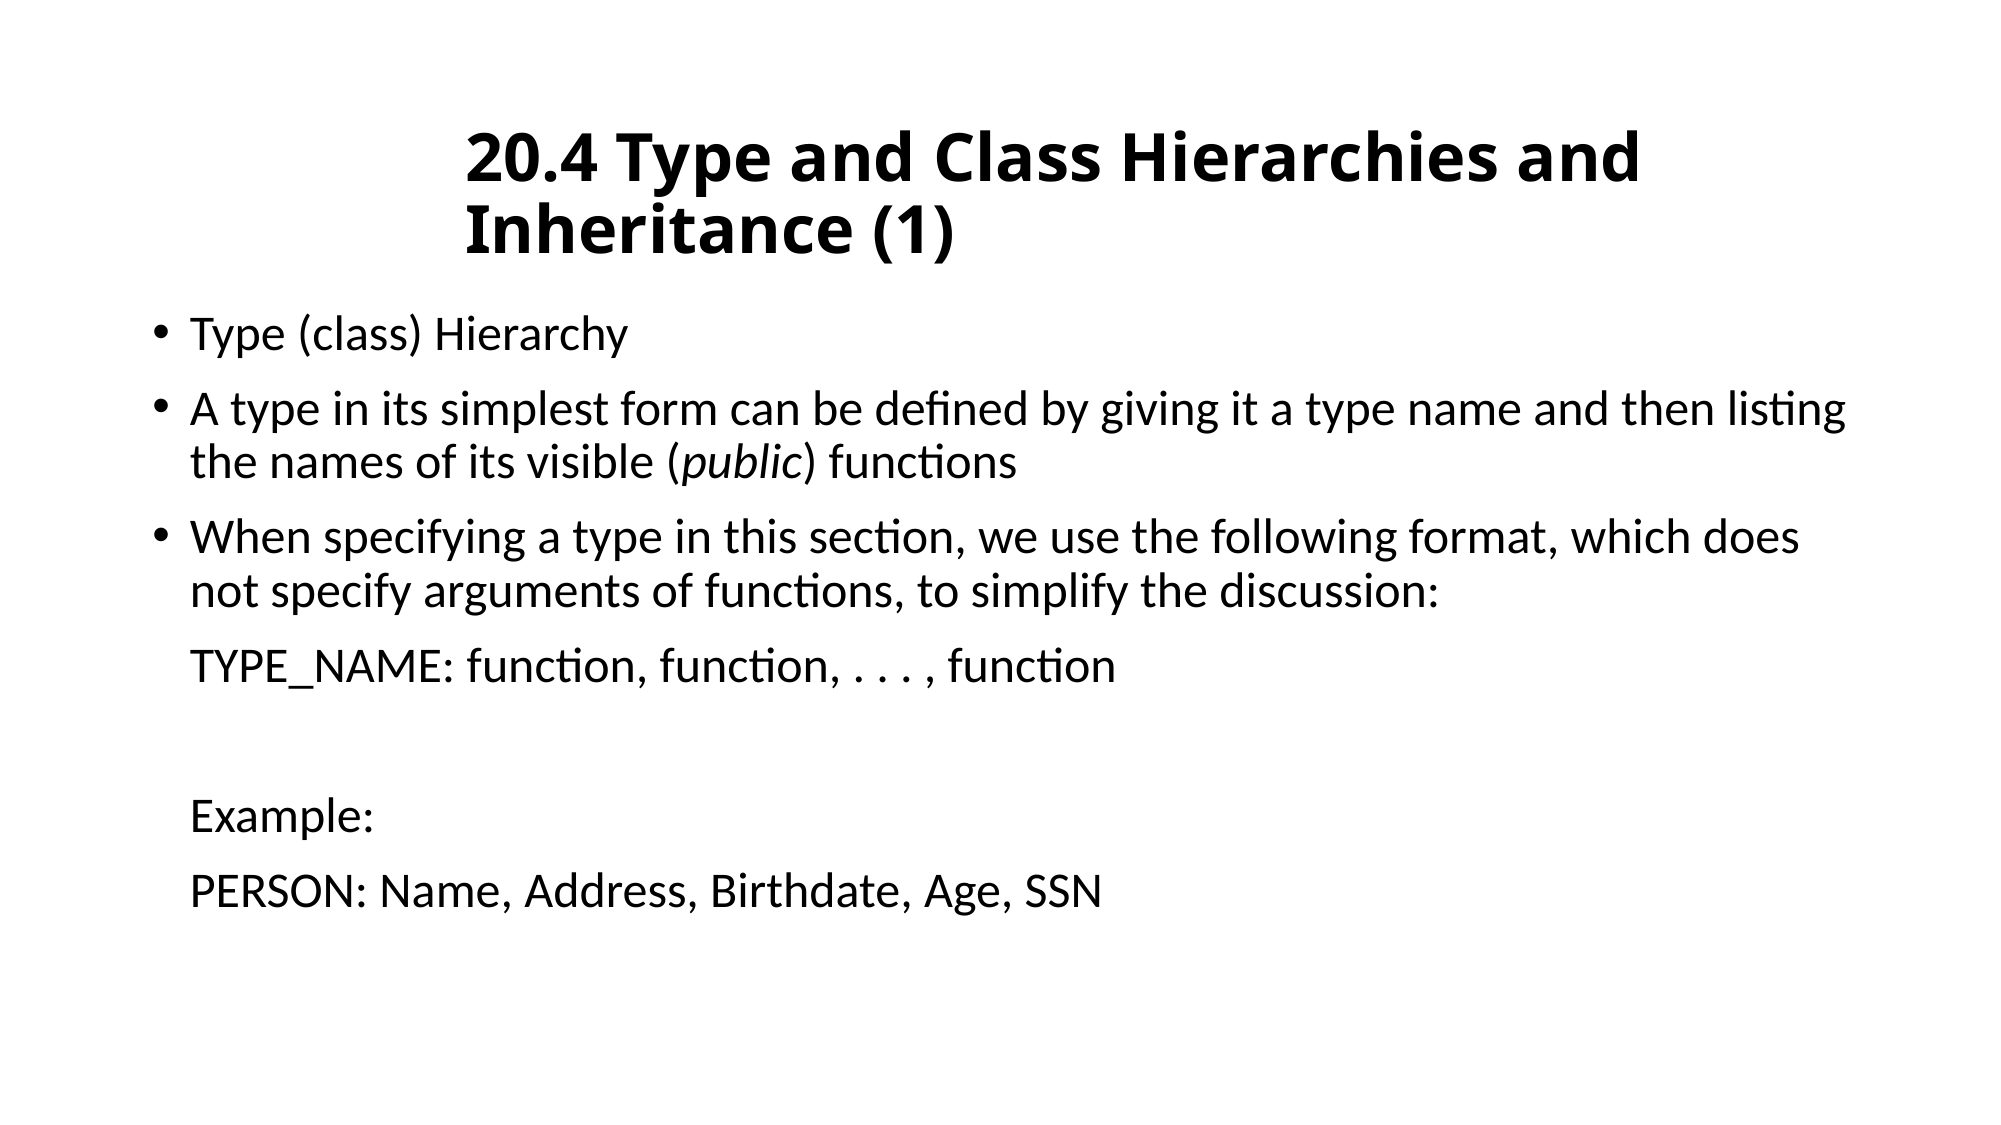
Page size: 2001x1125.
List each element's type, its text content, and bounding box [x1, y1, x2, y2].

list Type (class) Hierarchy A type in its simplest form can be defined by giving it a type name and then listing the names of its visible (public) functions When specifying a type in this section, we use the following format, which does not specify arguments of functions, to simplify the discussion: TYPE_NAME: function, function, . . . , function Example: PERSON: Name, Address, Birthdate, Age, SSN [137, 299, 1863, 1014]
title 20.4 Type and Class Hierarchies and Inheritance (1) [450, 102, 1729, 290]
